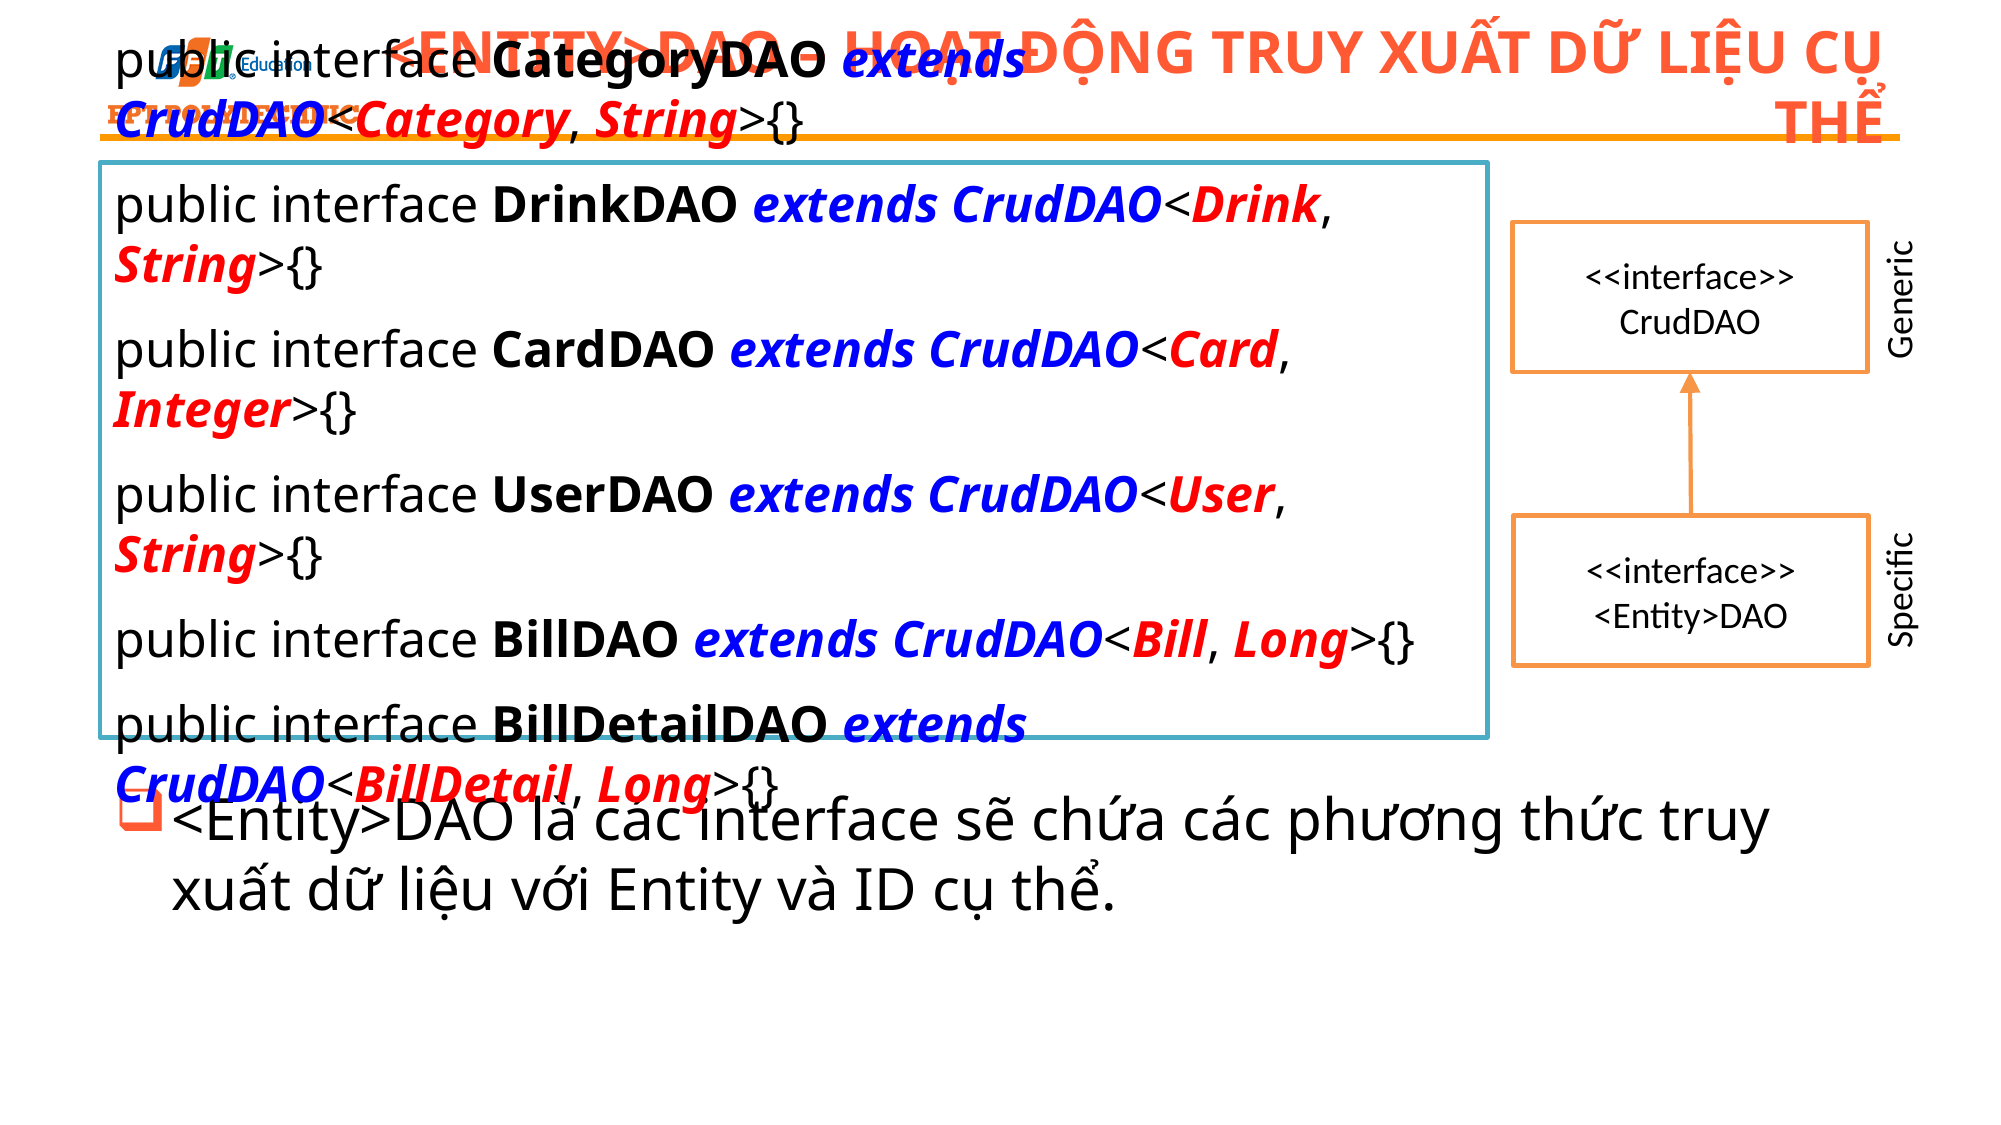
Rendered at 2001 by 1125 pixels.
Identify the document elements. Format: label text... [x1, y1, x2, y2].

picture [99, 25, 367, 134]
picture [99, 135, 367, 143]
text_box Specific [1867, 518, 1928, 664]
text_box Generic [1867, 226, 1928, 374]
title <Entity>DAO – Hoạt động truy xuất dữ liệu cụ thể [366, 45, 1900, 125]
text_box <<interface>> <Entity>DAO [1511, 513, 1871, 668]
list <Entity>DAO là các interface sẽ chứa các phương thức truy xuất dữ liệu với Entity và ID cụ thể. [99, 774, 1900, 1038]
text_box <<interface>> CrudDAO [1510, 220, 1870, 374]
text_box public interface CategoryDAO extends CrudDAO<Category, String>{} public interface DrinkDAO extends CrudDAO<Drink, String>{} public interface CardDAO extends CrudDAO<Card, Integer>{} public interface UserDAO extends CrudDAO<User, String>{} public interface BillDAO extends CrudDAO<Bill, Long>{} public interface BillDetailDAO extends CrudDAO<BillDetail, Long>{} [98, 160, 1490, 740]
